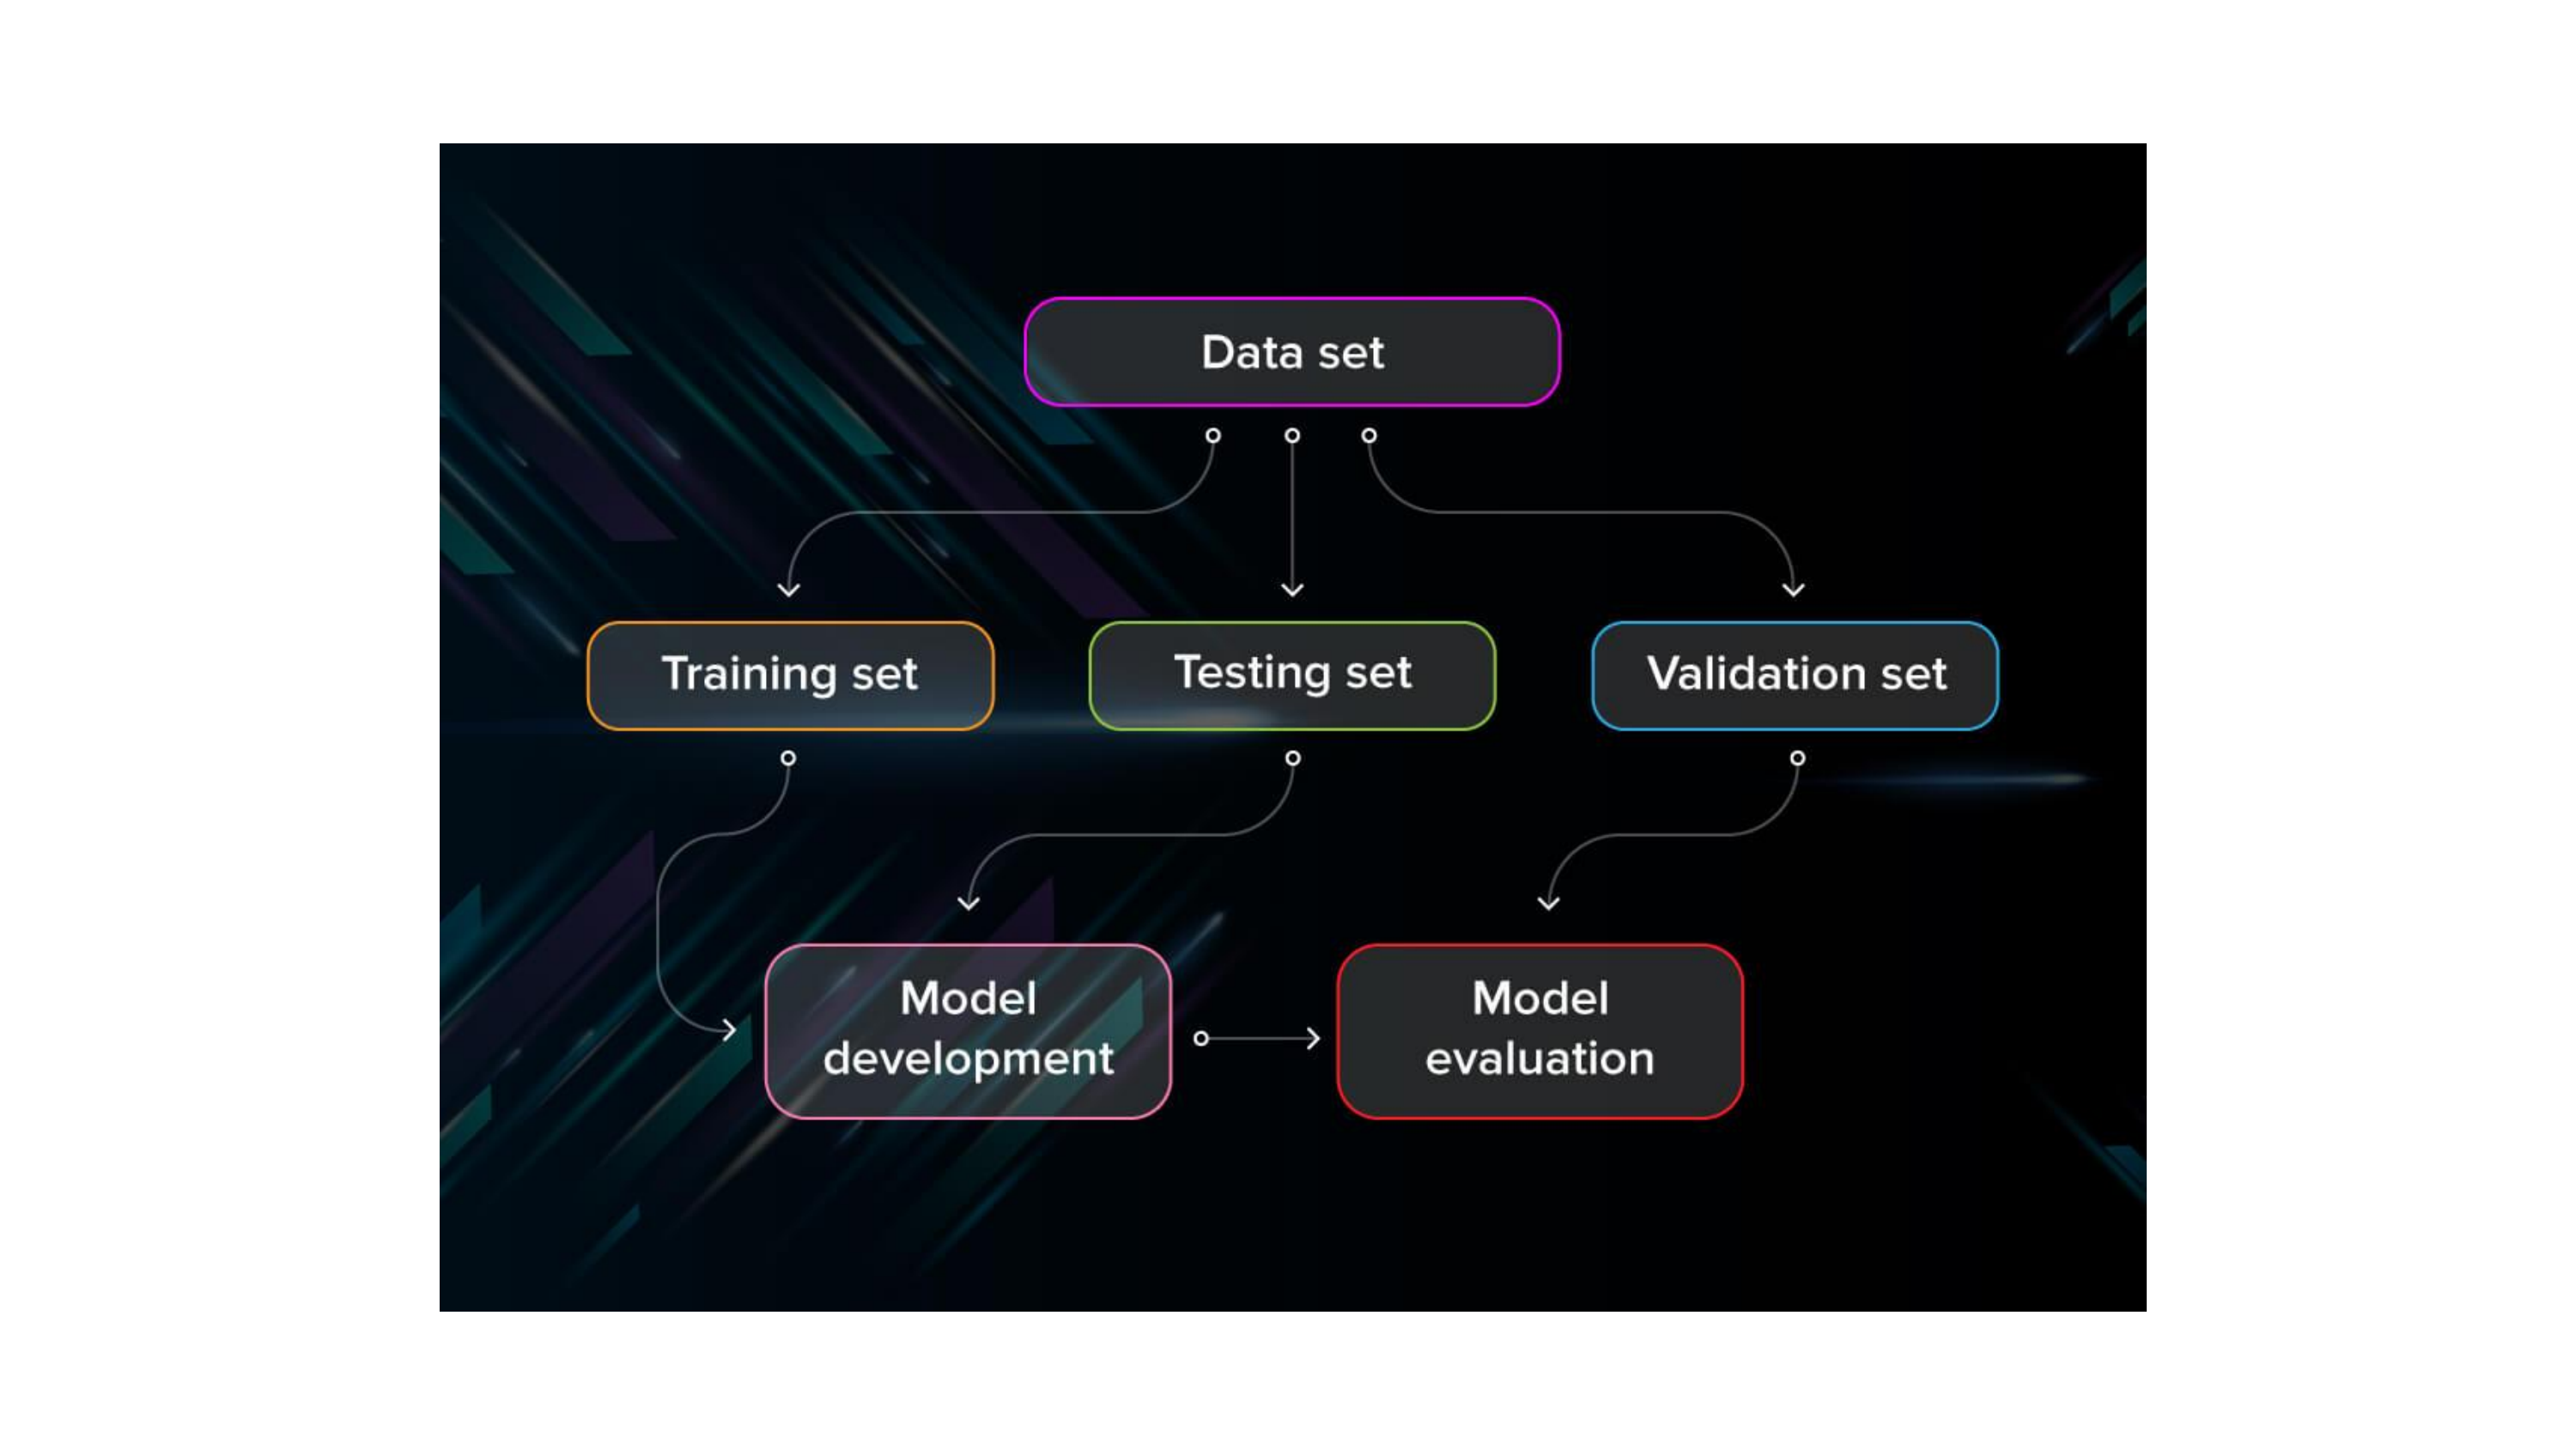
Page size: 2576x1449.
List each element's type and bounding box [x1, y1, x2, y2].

picture [452, 955, 459, 960]
picture [440, 967, 444, 974]
picture [440, 143, 2148, 1313]
